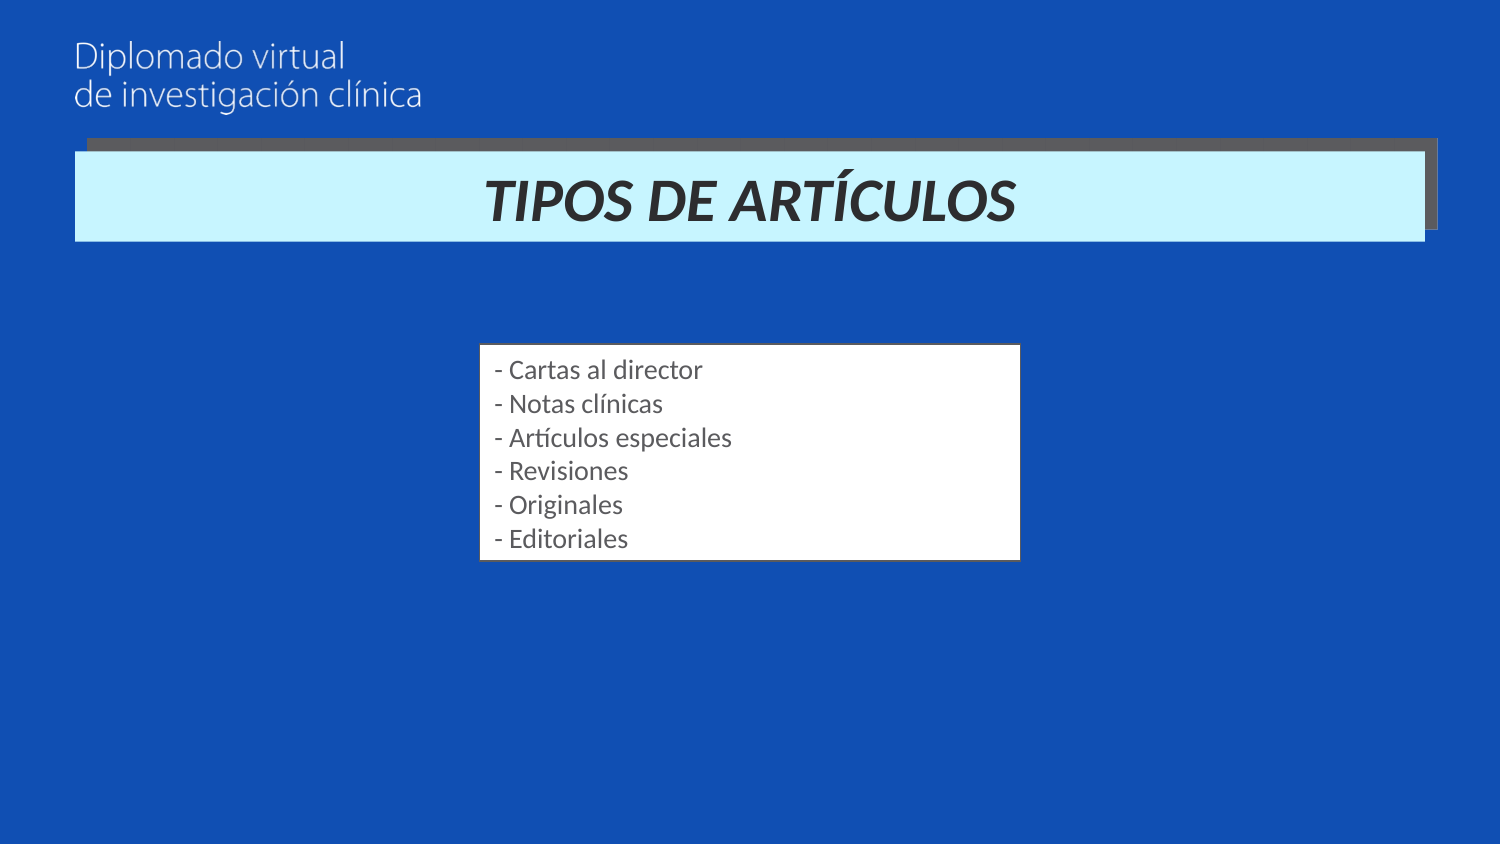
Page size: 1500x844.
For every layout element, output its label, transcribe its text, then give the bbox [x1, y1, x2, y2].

text_box - Cartas al director - Notas clínicas - Artículos especiales - Revisiones - Originales - Editoriales [479, 344, 1021, 562]
picture [75, 41, 421, 115]
title TIPOS DE ARTÍCULOS [75, 151, 1425, 242]
